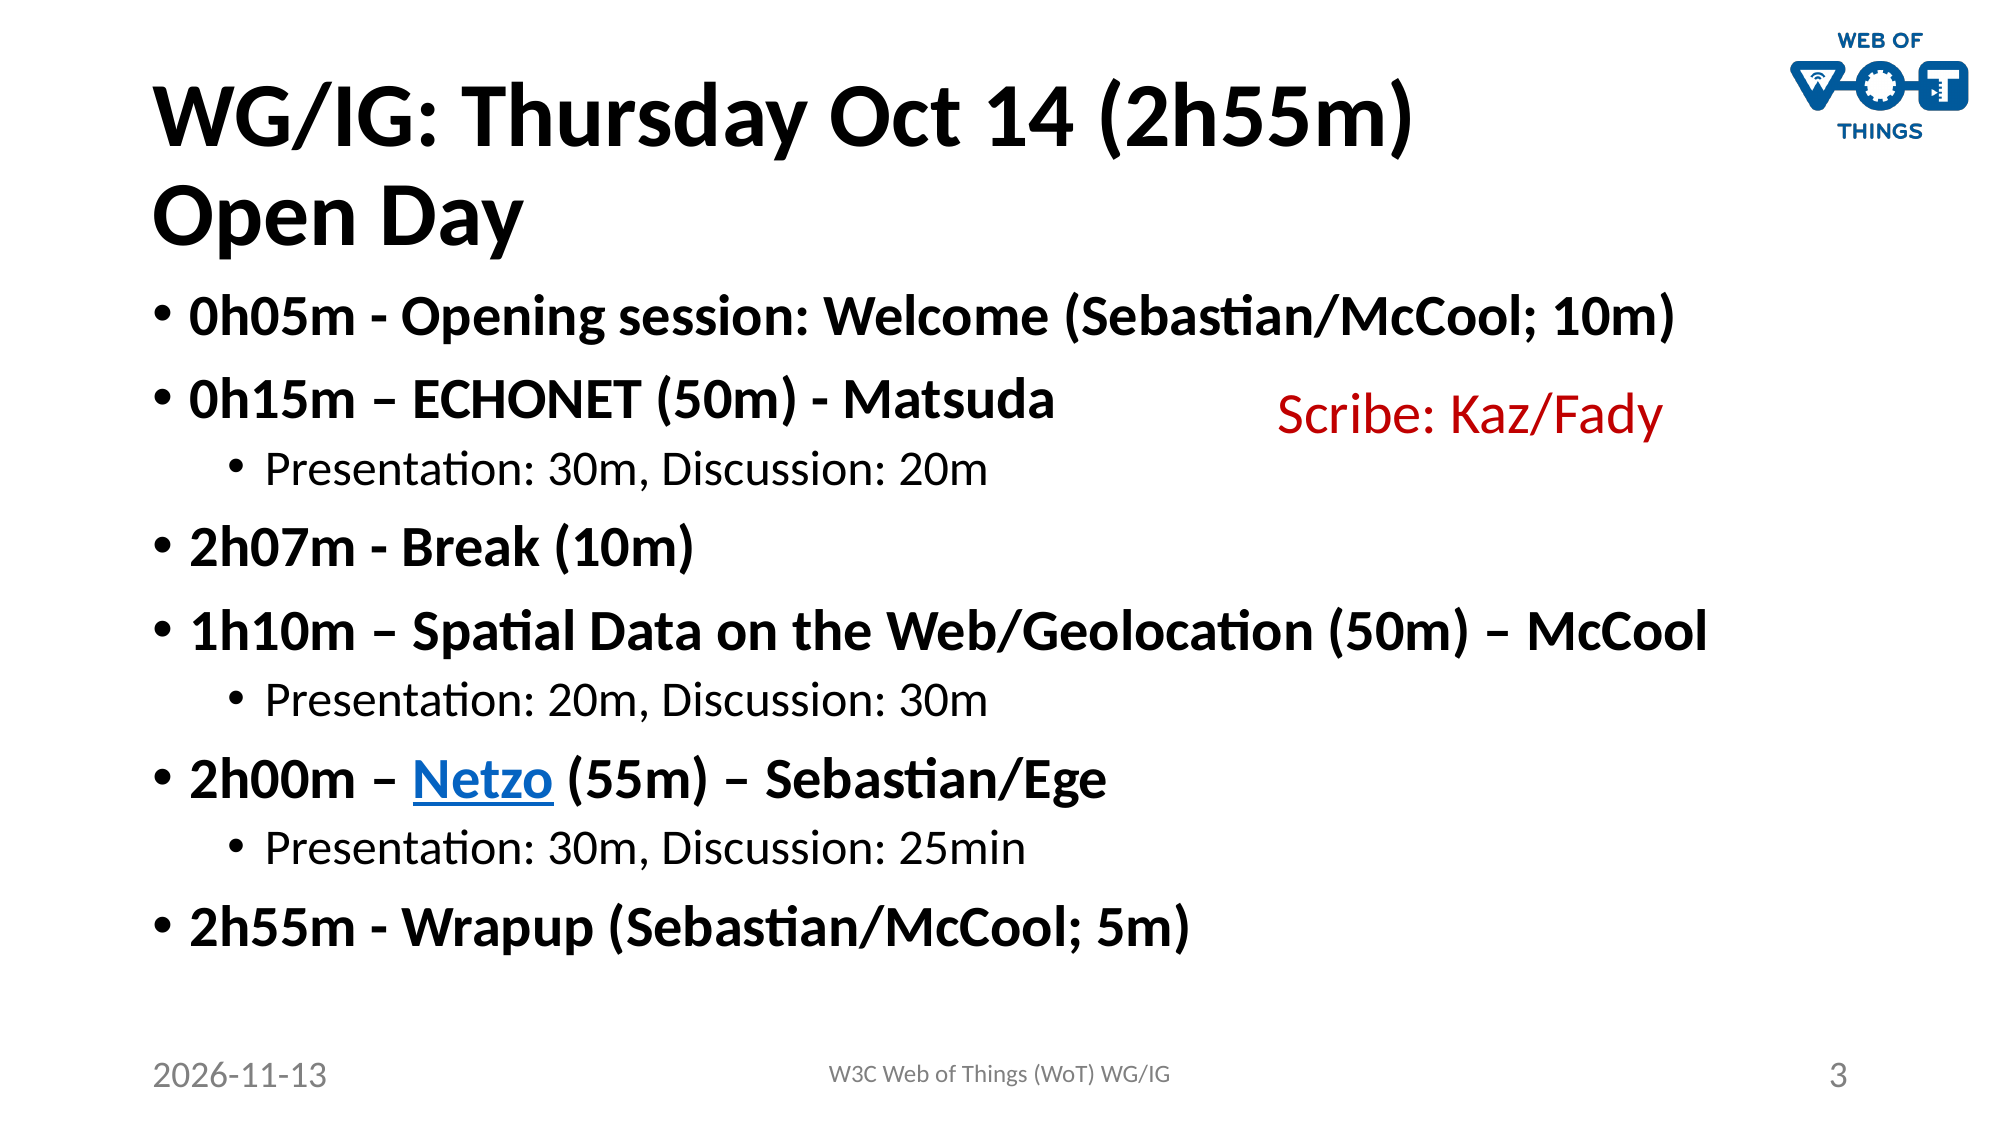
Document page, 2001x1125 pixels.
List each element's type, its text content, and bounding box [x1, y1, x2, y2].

title WG/IG: Thursday Oct 14 (2h55m) Open Day [137, 59, 1863, 277]
picture [1773, 22, 1985, 149]
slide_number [137, 1042, 588, 1103]
list 0h05m - Opening session: Welcome (Sebastian/McCool; 10m) 0h15m – ECHONET (50m) - Matsuda Presentation: 30m, Discussion: 20m 2h07m - Break (10m) 1h10m – Spatial Data on the Web/Geolocation (50m) – McCool Presentation: 20m, Discussion: 30m 2h00m – Netzo (55m) – Sebastian/Ege Presentation: 30m, Discussion: 25min 2h55m - Wrapup (Sebastian/McCool; 5m) [137, 277, 1920, 1014]
text_box Scribe: Kaz/Fady [1262, 367, 1679, 453]
slide_number 3 [1412, 1042, 1863, 1103]
footer W3C Web of Things (WoT) WG/IG [662, 1042, 1338, 1103]
